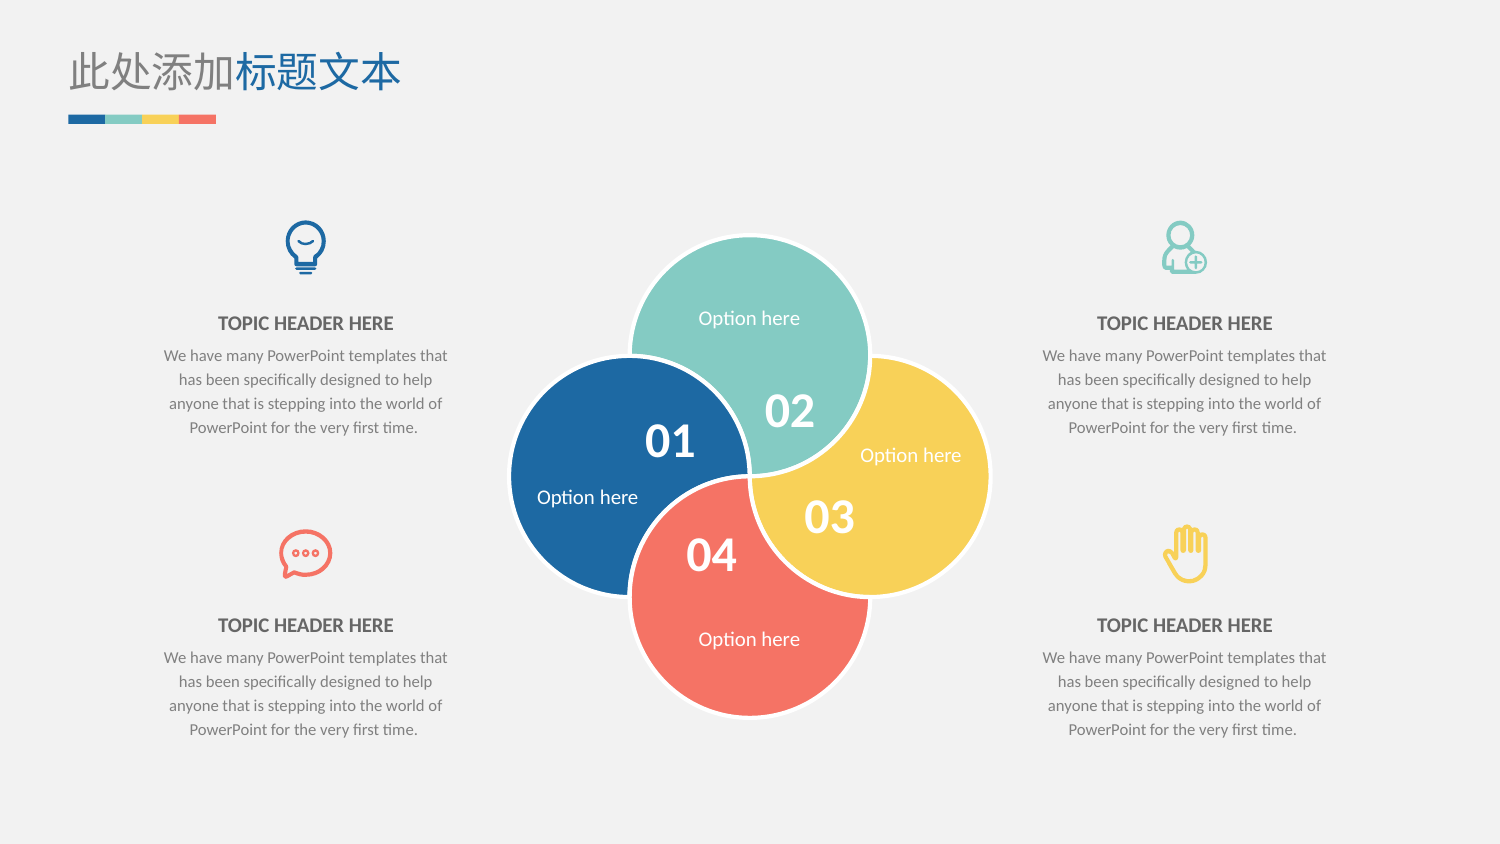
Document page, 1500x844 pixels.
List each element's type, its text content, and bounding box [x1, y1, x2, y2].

text_box [629, 476, 871, 718]
text_box 02 [750, 370, 831, 445]
text_box [1162, 524, 1208, 584]
text_box Option here [683, 618, 815, 659]
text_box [68, 114, 217, 125]
text_box [1162, 220, 1208, 274]
text_box TOPIC HEADER HERE We have many PowerPoint templates that has been specifically designed to help anyone that is stepping into the world of PowerPoint for the very first time. [154, 606, 458, 739]
text_box Option here [522, 476, 654, 517]
text_box Option here [683, 297, 815, 338]
text_box [279, 529, 333, 579]
text_box 此处添加标题文本 [68, 45, 524, 96]
text_box [629, 235, 871, 476]
text_box [509, 355, 750, 598]
text_box Option here [845, 434, 977, 475]
text_box TOPIC HEADER HERE We have many PowerPoint templates that has been specifically designed to help anyone that is stepping into the world of PowerPoint for the very first time. [154, 304, 458, 437]
text_box TOPIC HEADER HERE We have many PowerPoint templates that has been specifically designed to help anyone that is stepping into the world of PowerPoint for the very first time. [1033, 606, 1336, 739]
text_box TOPIC HEADER HERE We have many PowerPoint templates that has been specifically designed to help anyone that is stepping into the world of PowerPoint for the very first time. [1033, 304, 1336, 437]
text_box [298, 271, 313, 275]
text_box [285, 220, 326, 270]
text_box [750, 355, 991, 598]
text_box 04 [671, 514, 752, 590]
text_box 01 [630, 400, 711, 476]
text_box 03 [789, 476, 870, 552]
